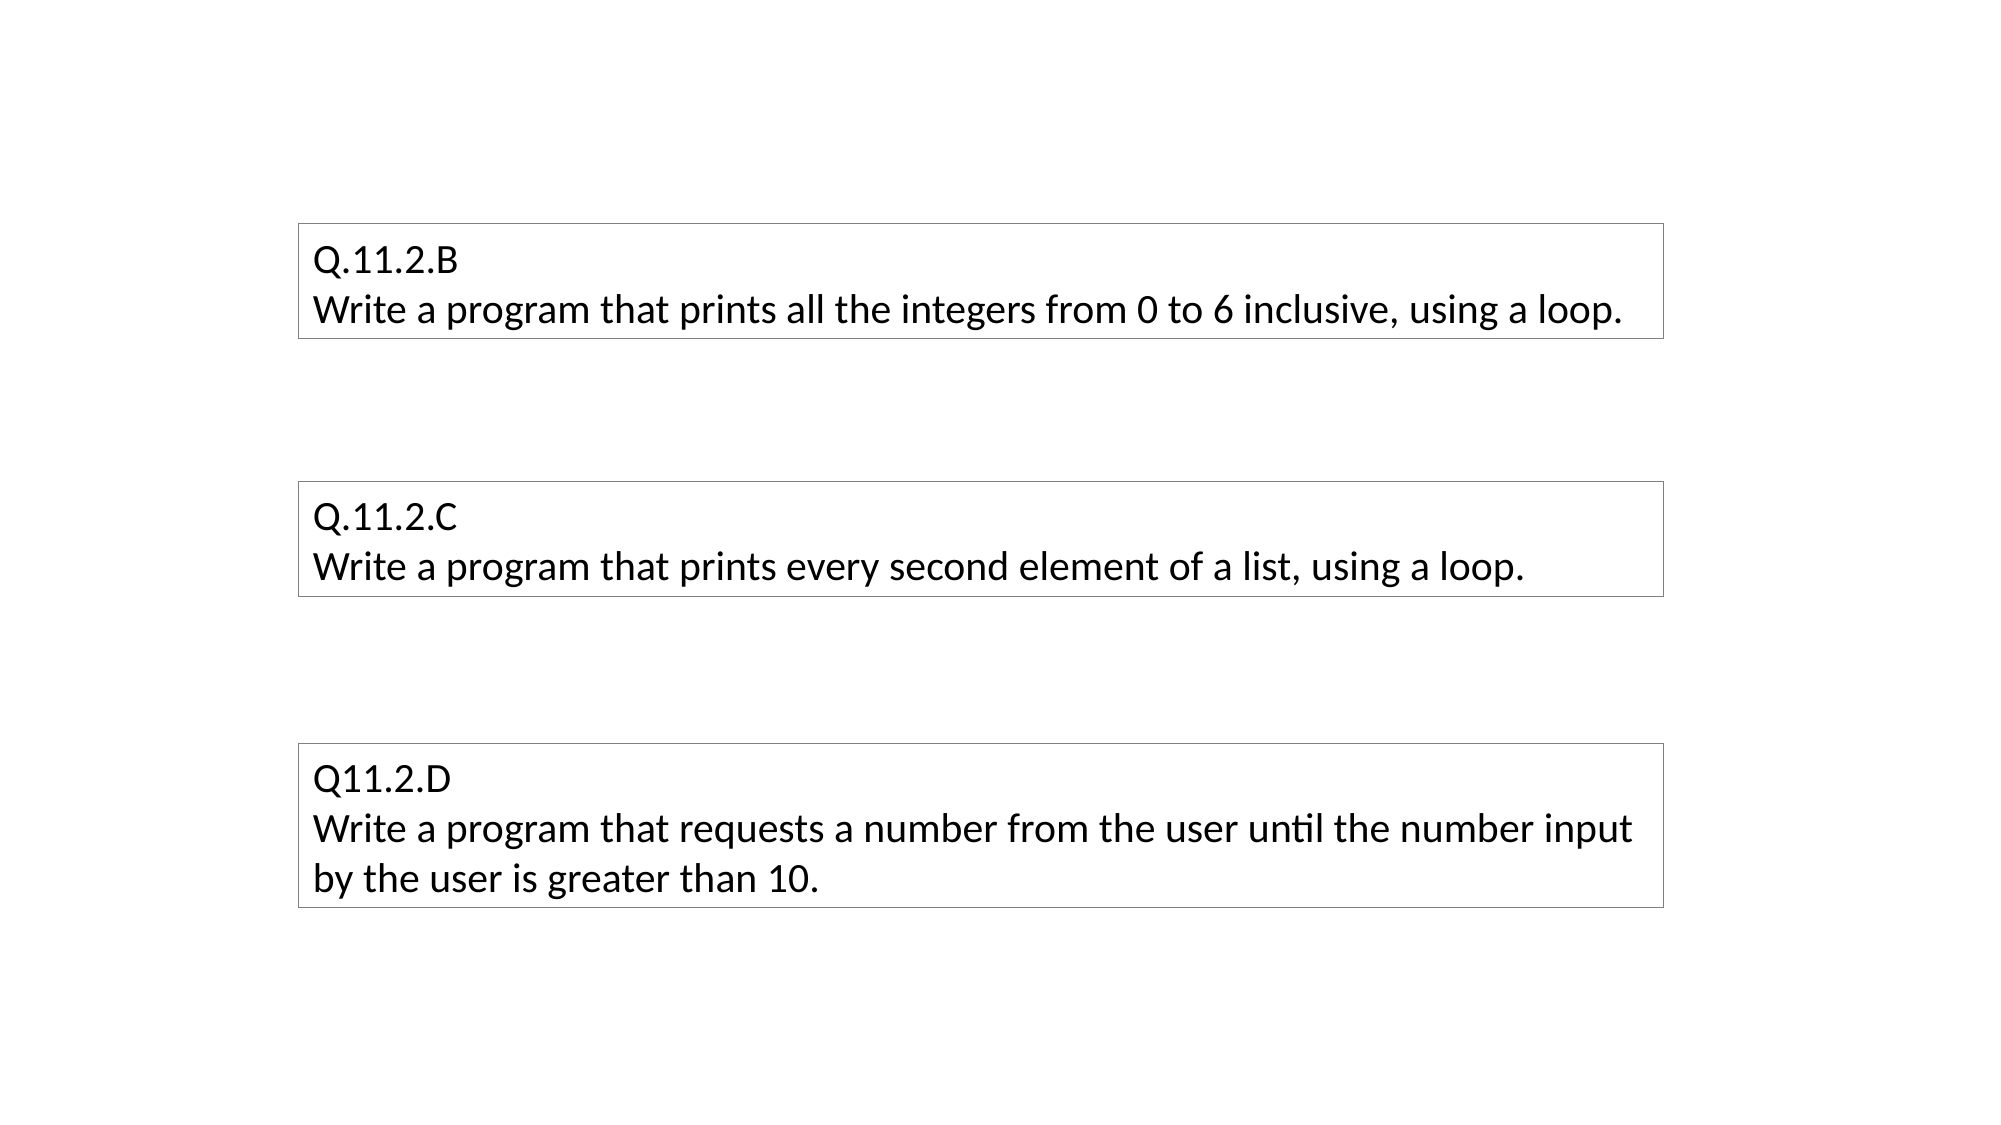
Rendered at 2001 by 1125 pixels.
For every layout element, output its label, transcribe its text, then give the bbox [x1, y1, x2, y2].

text_box Q11.2.D Write a program that requests a number from the user until the number input by the user is greater than 10. [298, 743, 1664, 908]
text_box Q.11.2.C Write a program that prints every second element of a list, using a loop. [298, 481, 1664, 597]
text_box Q.11.2.B Write a program that prints all the integers from 0 to 6 inclusive, using a loop. [298, 223, 1664, 339]
